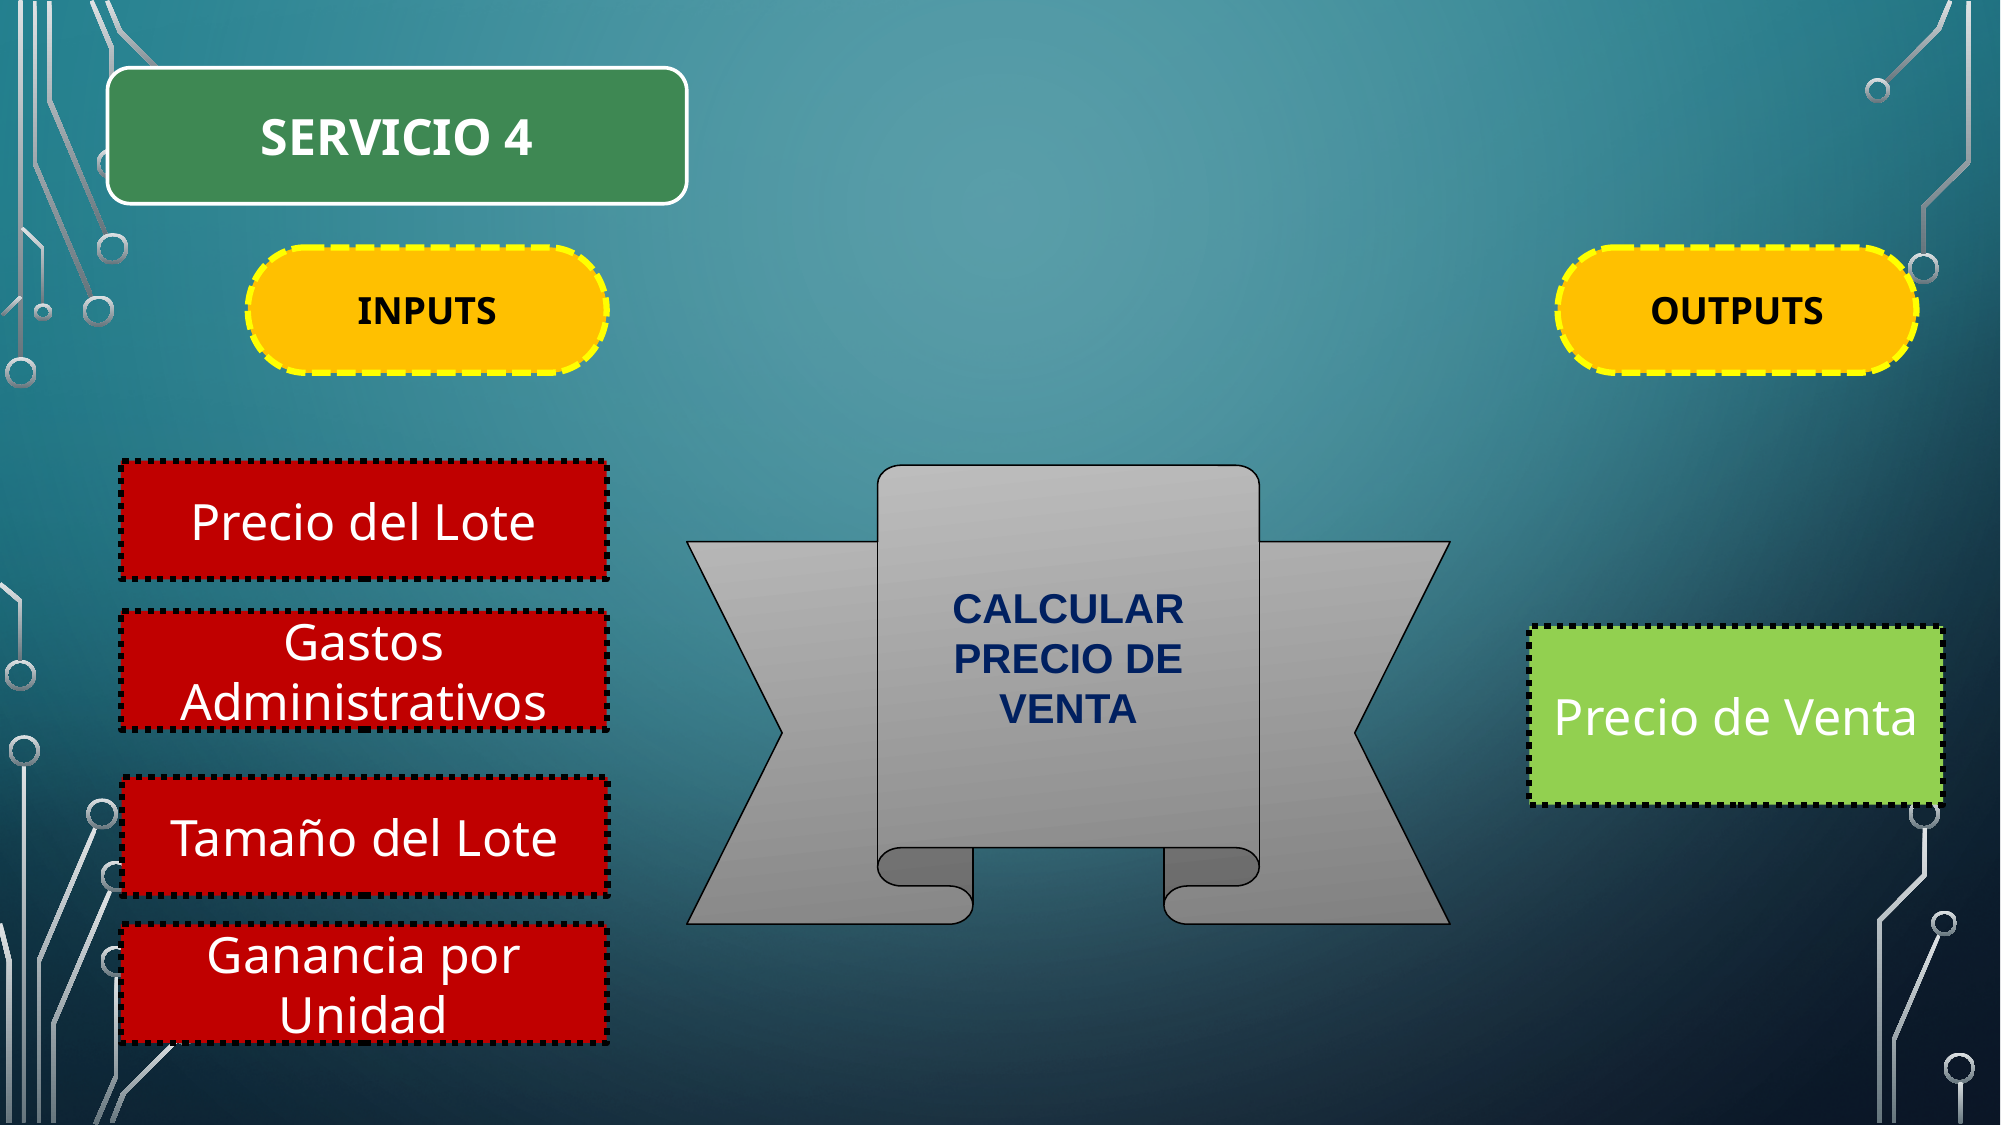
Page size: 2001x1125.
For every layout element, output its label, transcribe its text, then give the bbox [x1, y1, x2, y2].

text_box Ganancia por Unidad [120, 923, 608, 1044]
text_box Precio del Lote [120, 459, 608, 581]
text_box OUTPUTS [1556, 246, 1918, 374]
text_box CALCULAR PRECIO DE VENTA [686, 464, 1451, 925]
text_box Precio de Venta [1528, 625, 1944, 806]
text_box INPUTS [247, 246, 608, 374]
text_box Tamaño del Lote [120, 776, 609, 897]
text_box Gastos Administrativos [120, 610, 608, 731]
text_box SERVICIO 4 [105, 65, 689, 206]
